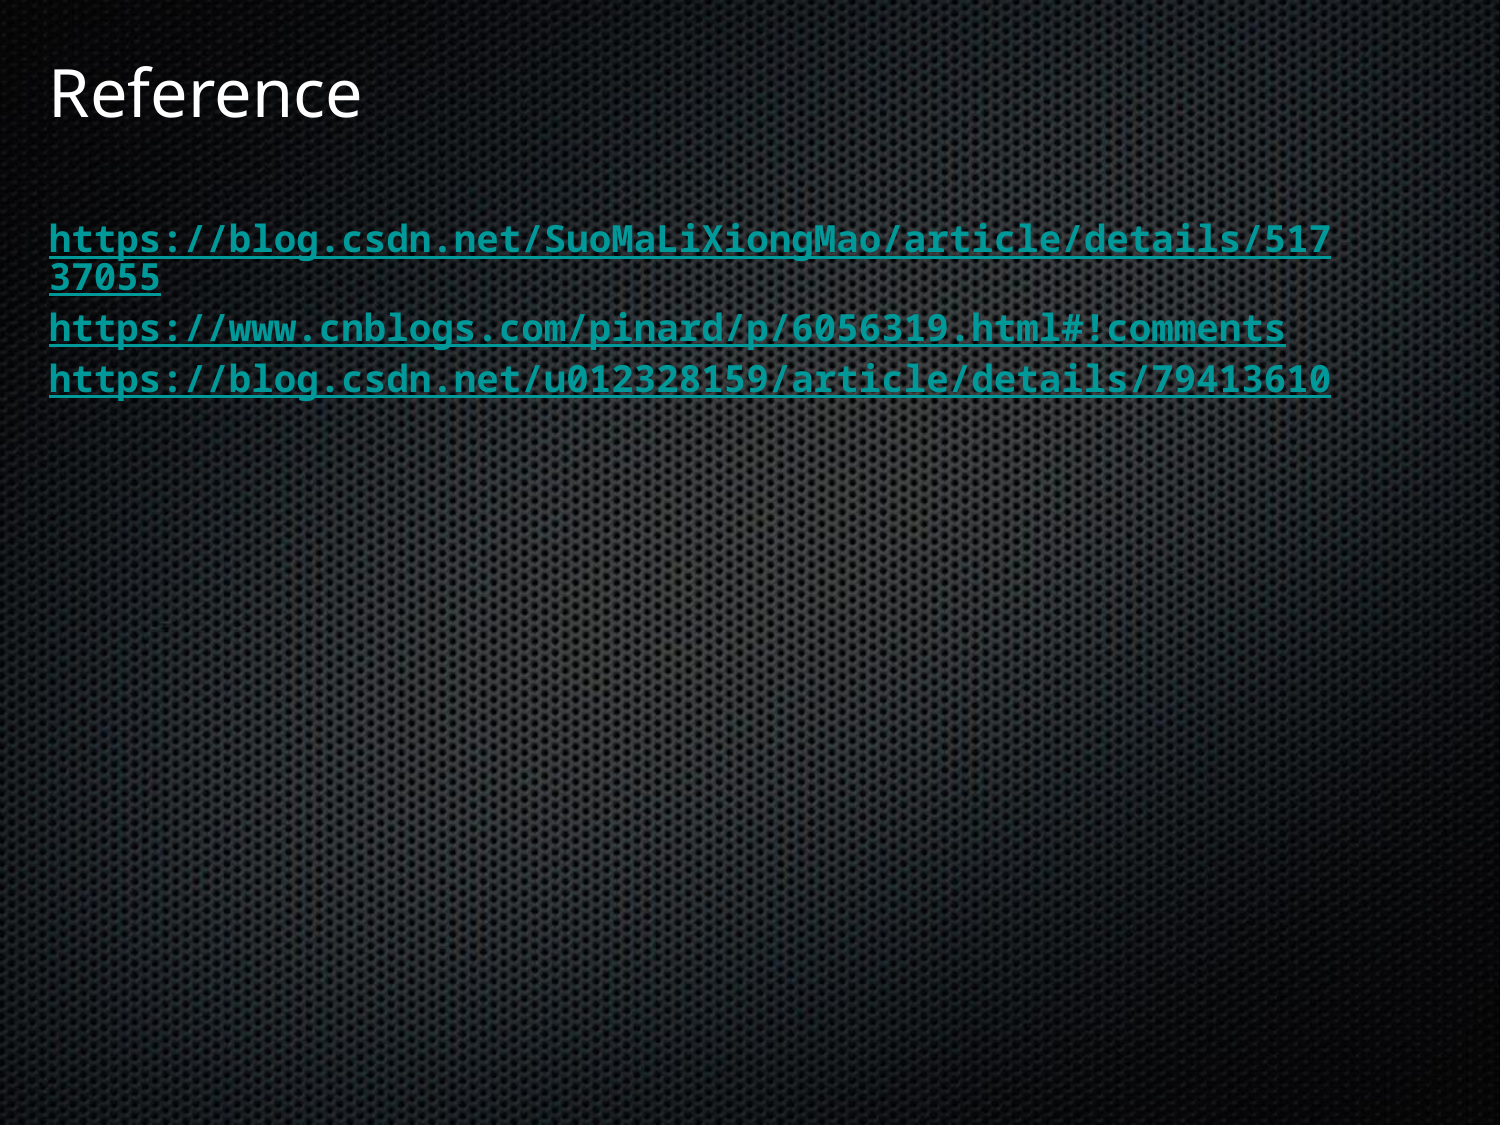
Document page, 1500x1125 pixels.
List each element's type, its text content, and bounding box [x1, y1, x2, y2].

text_box https://blog.csdn.net/SuoMaLiXiongMao/article/details/51737055 https://www.cnblogs.com/pinard/p/6056319.html#!comments https://blog.csdn.net/u012328159/article/details/79413610 [34, 208, 1365, 466]
text_box Reference [34, 42, 1365, 138]
picture [0, 0, 1500, 1125]
